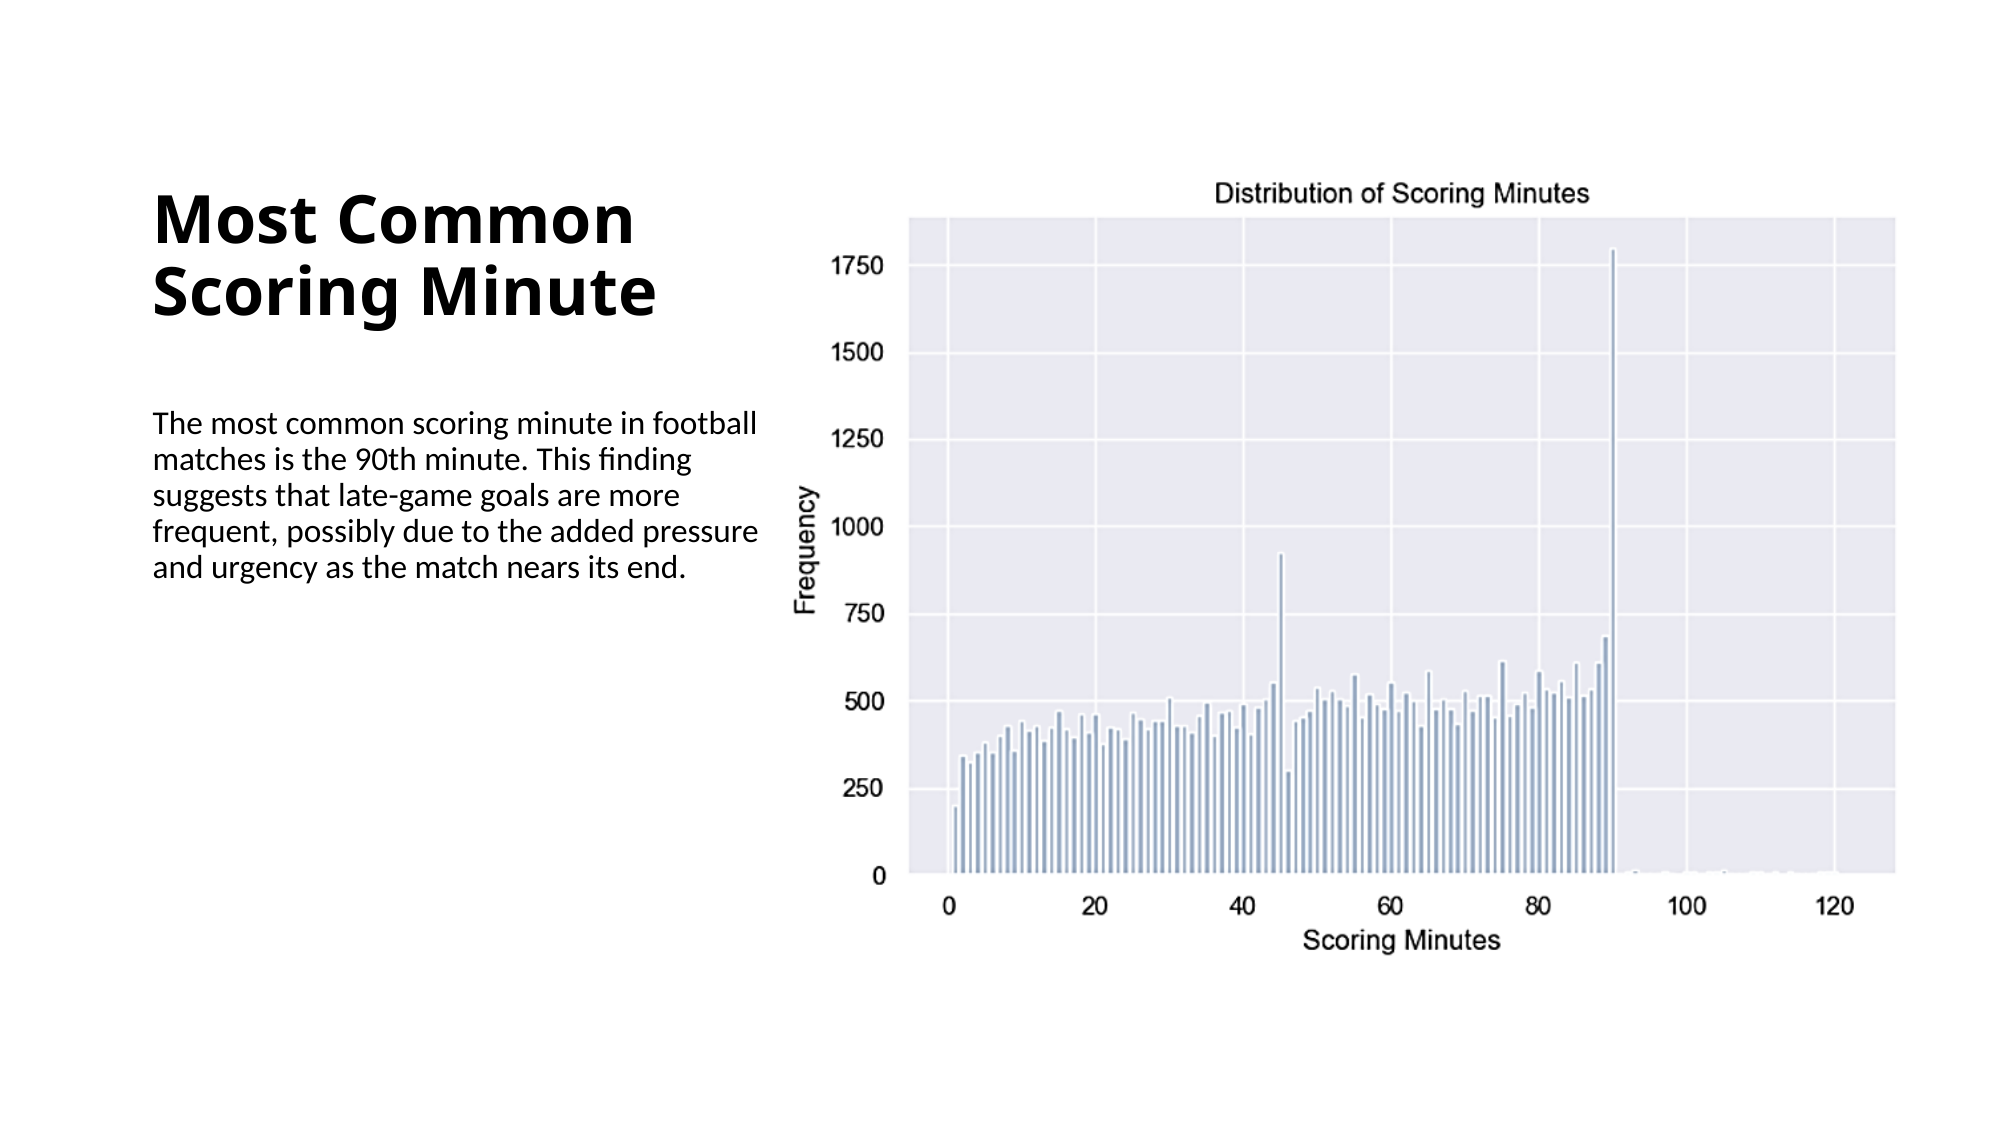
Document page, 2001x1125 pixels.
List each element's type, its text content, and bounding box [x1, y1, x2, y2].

title Most Common Scoring Minute [137, 75, 783, 337]
list The most common scoring minute in football matches is the 90th minute. This finding suggests that late-game goals are more frequent, possibly due to the added pressure and urgency as the match nears its end. [137, 337, 783, 963]
picture [782, 172, 1967, 962]
